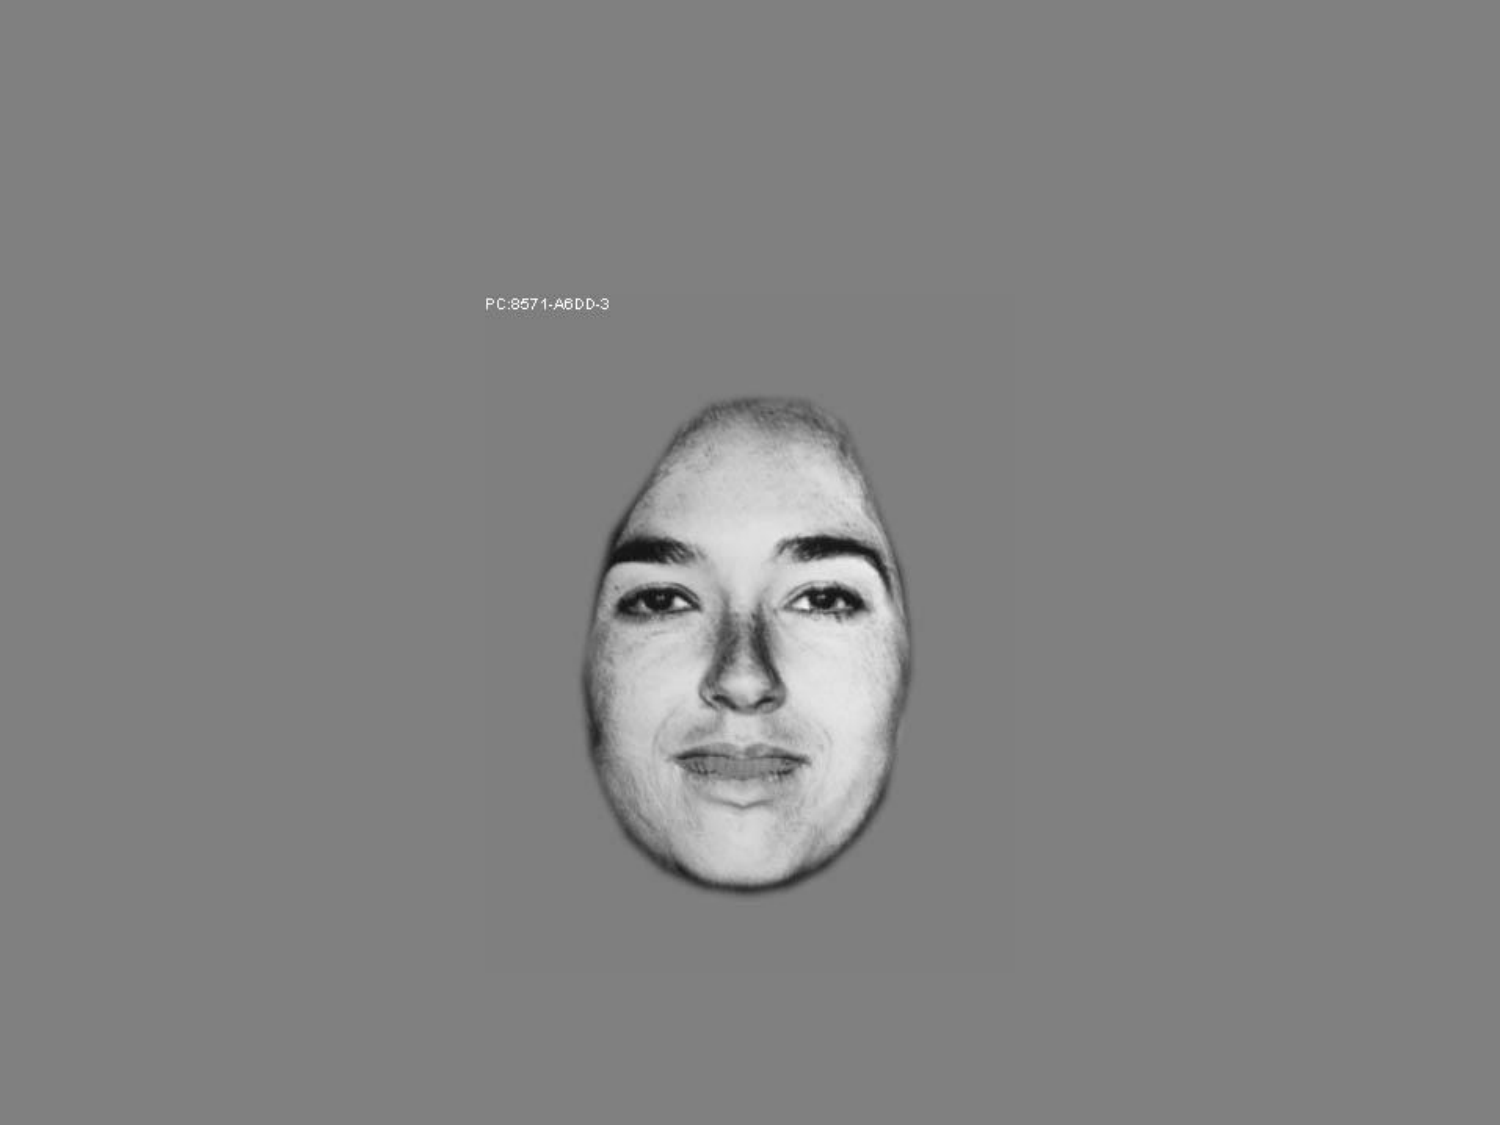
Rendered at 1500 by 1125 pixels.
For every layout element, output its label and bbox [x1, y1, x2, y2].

list [485, 294, 1015, 974]
